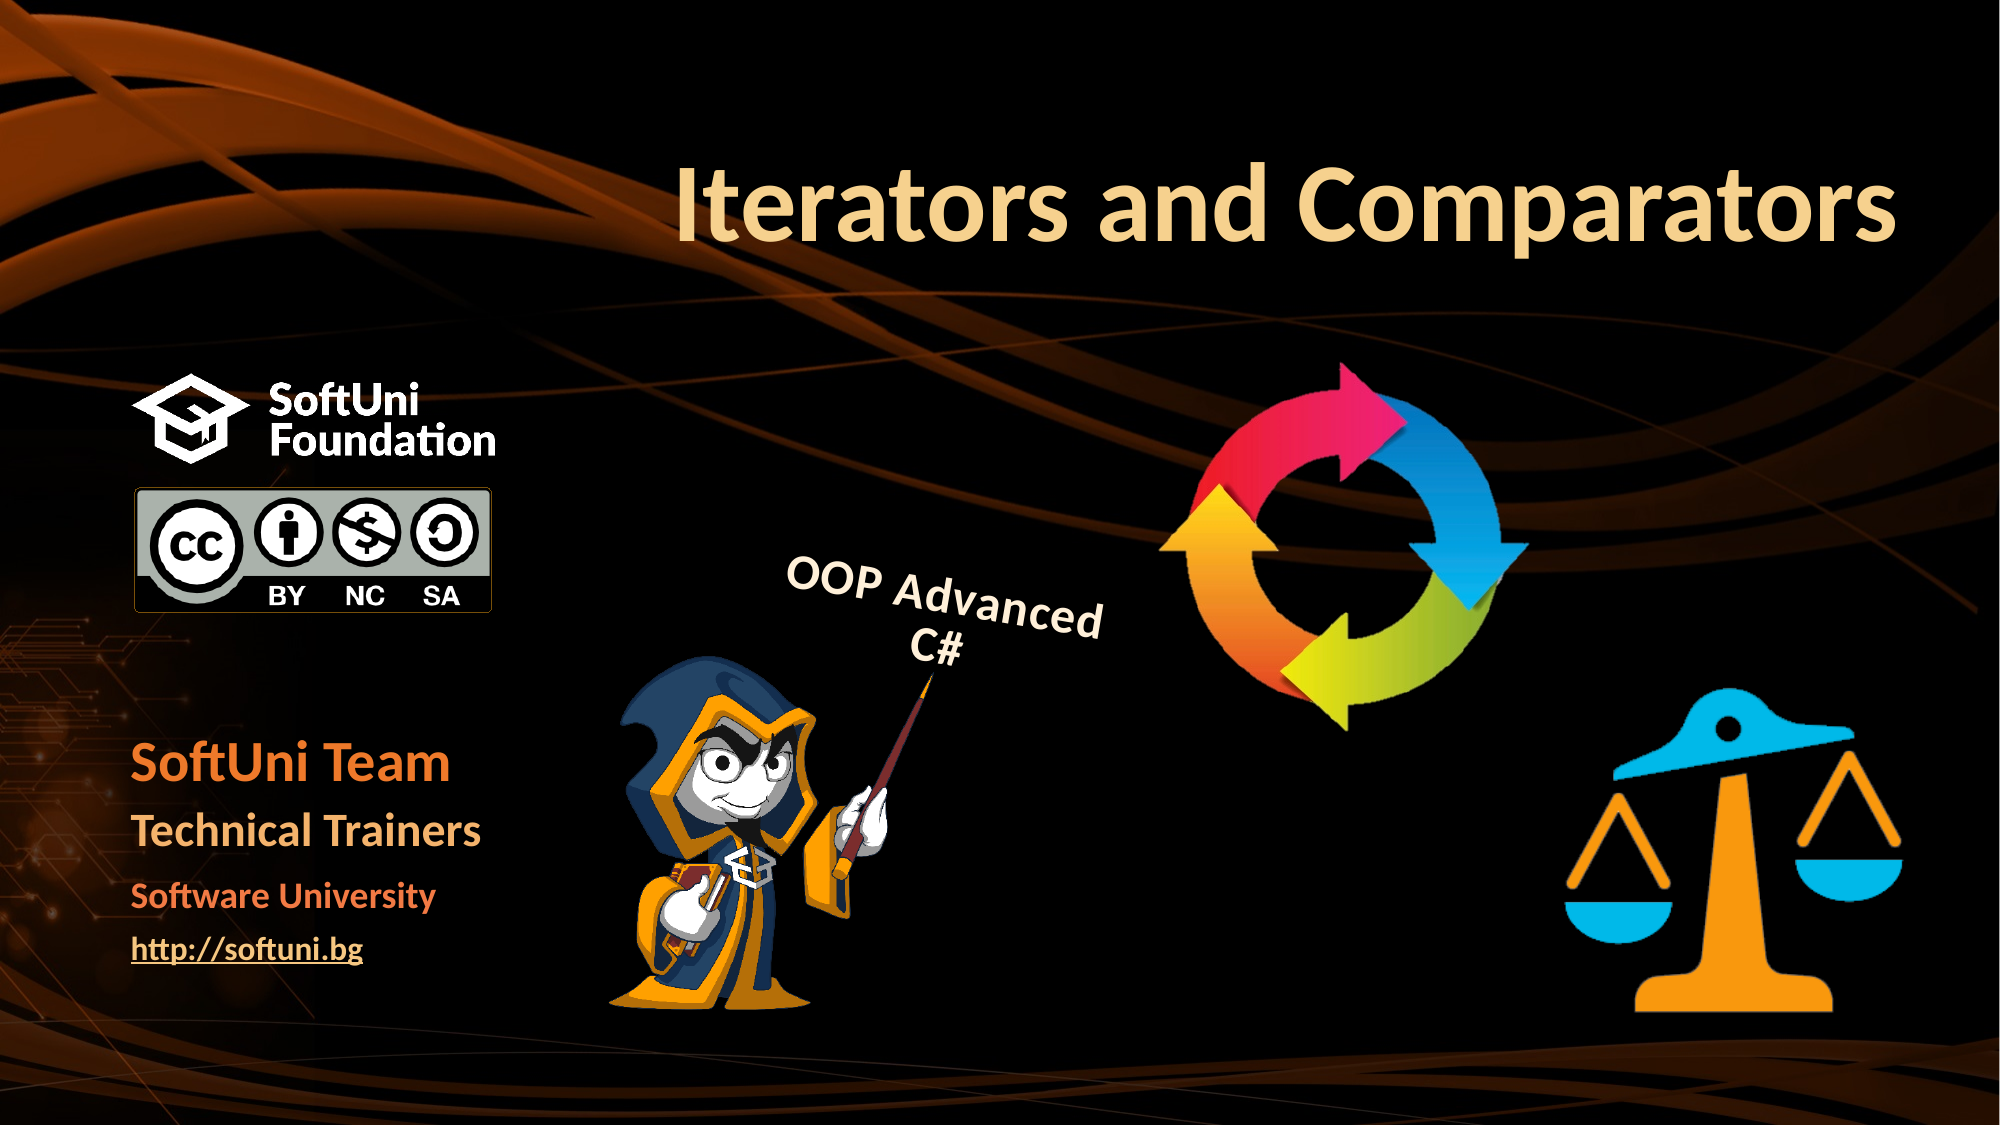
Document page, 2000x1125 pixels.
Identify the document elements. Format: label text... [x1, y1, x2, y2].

list Technical Trainers [124, 789, 576, 862]
list SoftUni Team [124, 712, 576, 789]
title Iterators and Comparators [649, 112, 1900, 298]
text_box OOP Advanced C# [763, 536, 1125, 710]
list http://softuni.bg [124, 918, 576, 973]
list Software University [124, 862, 576, 918]
picture [0, 0, 2000, 1125]
